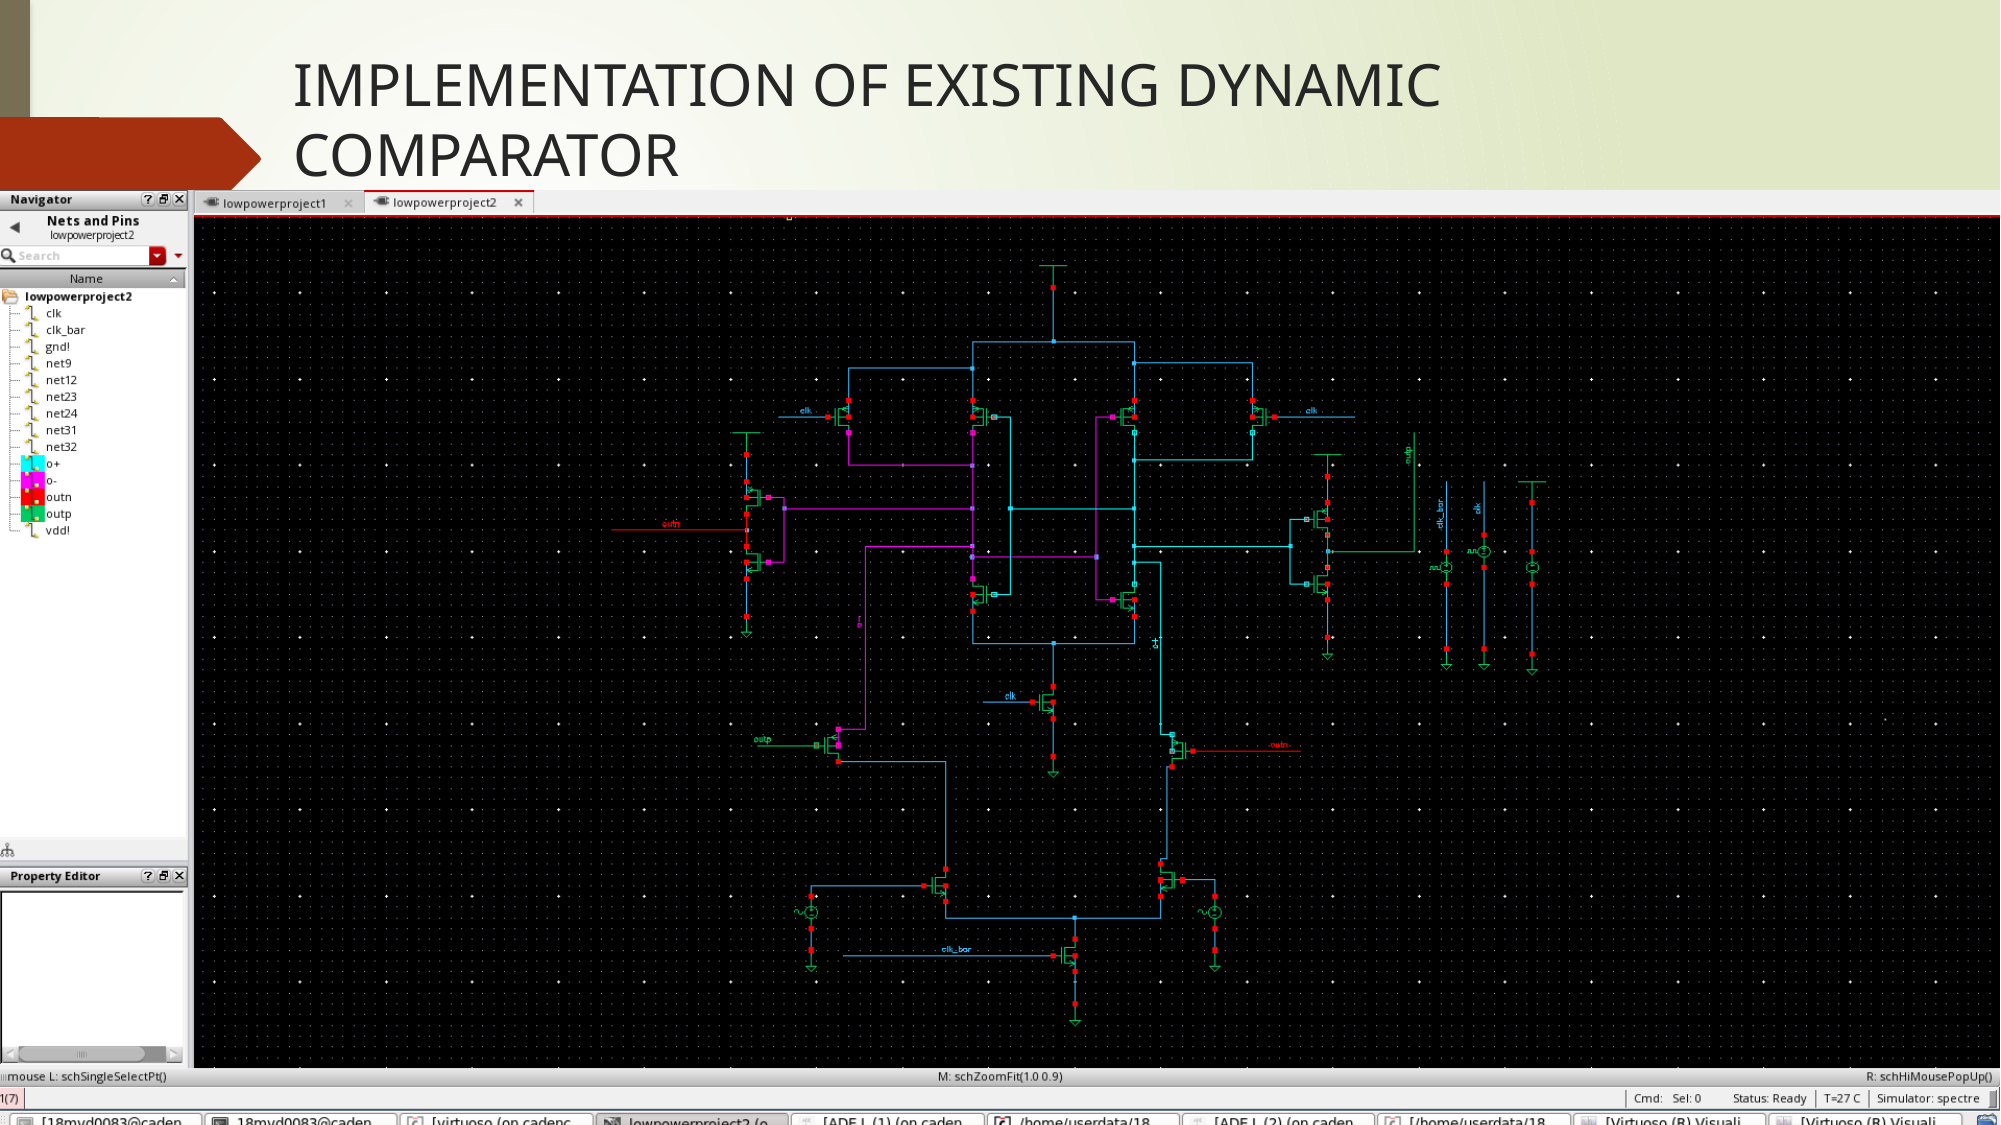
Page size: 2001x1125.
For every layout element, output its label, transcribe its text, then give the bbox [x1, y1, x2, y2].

title IMPLEMENTATION OF EXISTING DYNAMIC COMPARATOR [278, 40, 1789, 188]
picture [0, 189, 2000, 1125]
